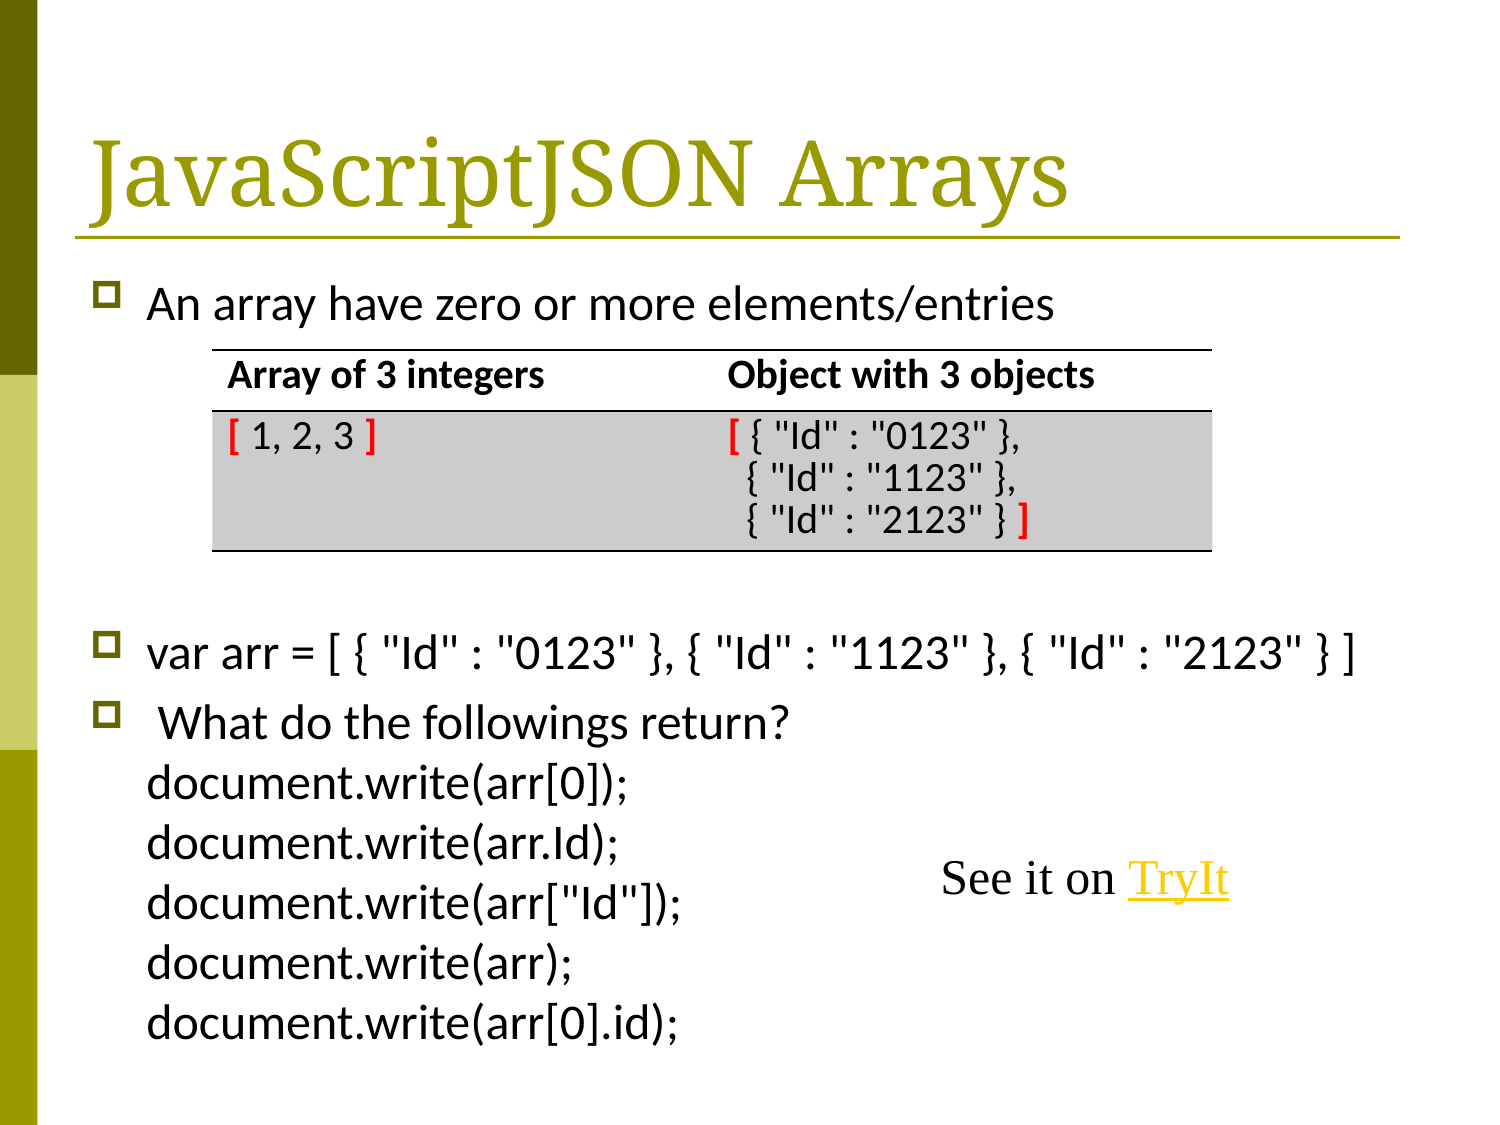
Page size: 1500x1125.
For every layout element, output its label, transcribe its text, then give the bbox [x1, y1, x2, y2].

table_header Array of 3 integers [212, 351, 712, 410]
title JavaScriptJSON Arrays [75, 45, 1425, 233]
table_header Object with 3 objects [712, 351, 1212, 410]
table_cell [ { "Id" : "0123" }, { "Id" : "1123" }, { "Id" : "2123" } ] [712, 412, 1212, 550]
text_box An array have zero or more elements/entries var arr = [ { "Id" : "0123" }, { "Id" : "1123" }, { "Id" : "2123" } ] What do the followings return? document.write(arr[0]); document.write(arr.Id); document.write(arr["Id"]); document.write(arr); document.write(arr[0].id); [74, 262, 1438, 400]
table_cell [ 1, 2, 3 ] [212, 412, 712, 550]
text_box See it on TryIt [925, 837, 1245, 913]
list [75, 400, 1438, 613]
